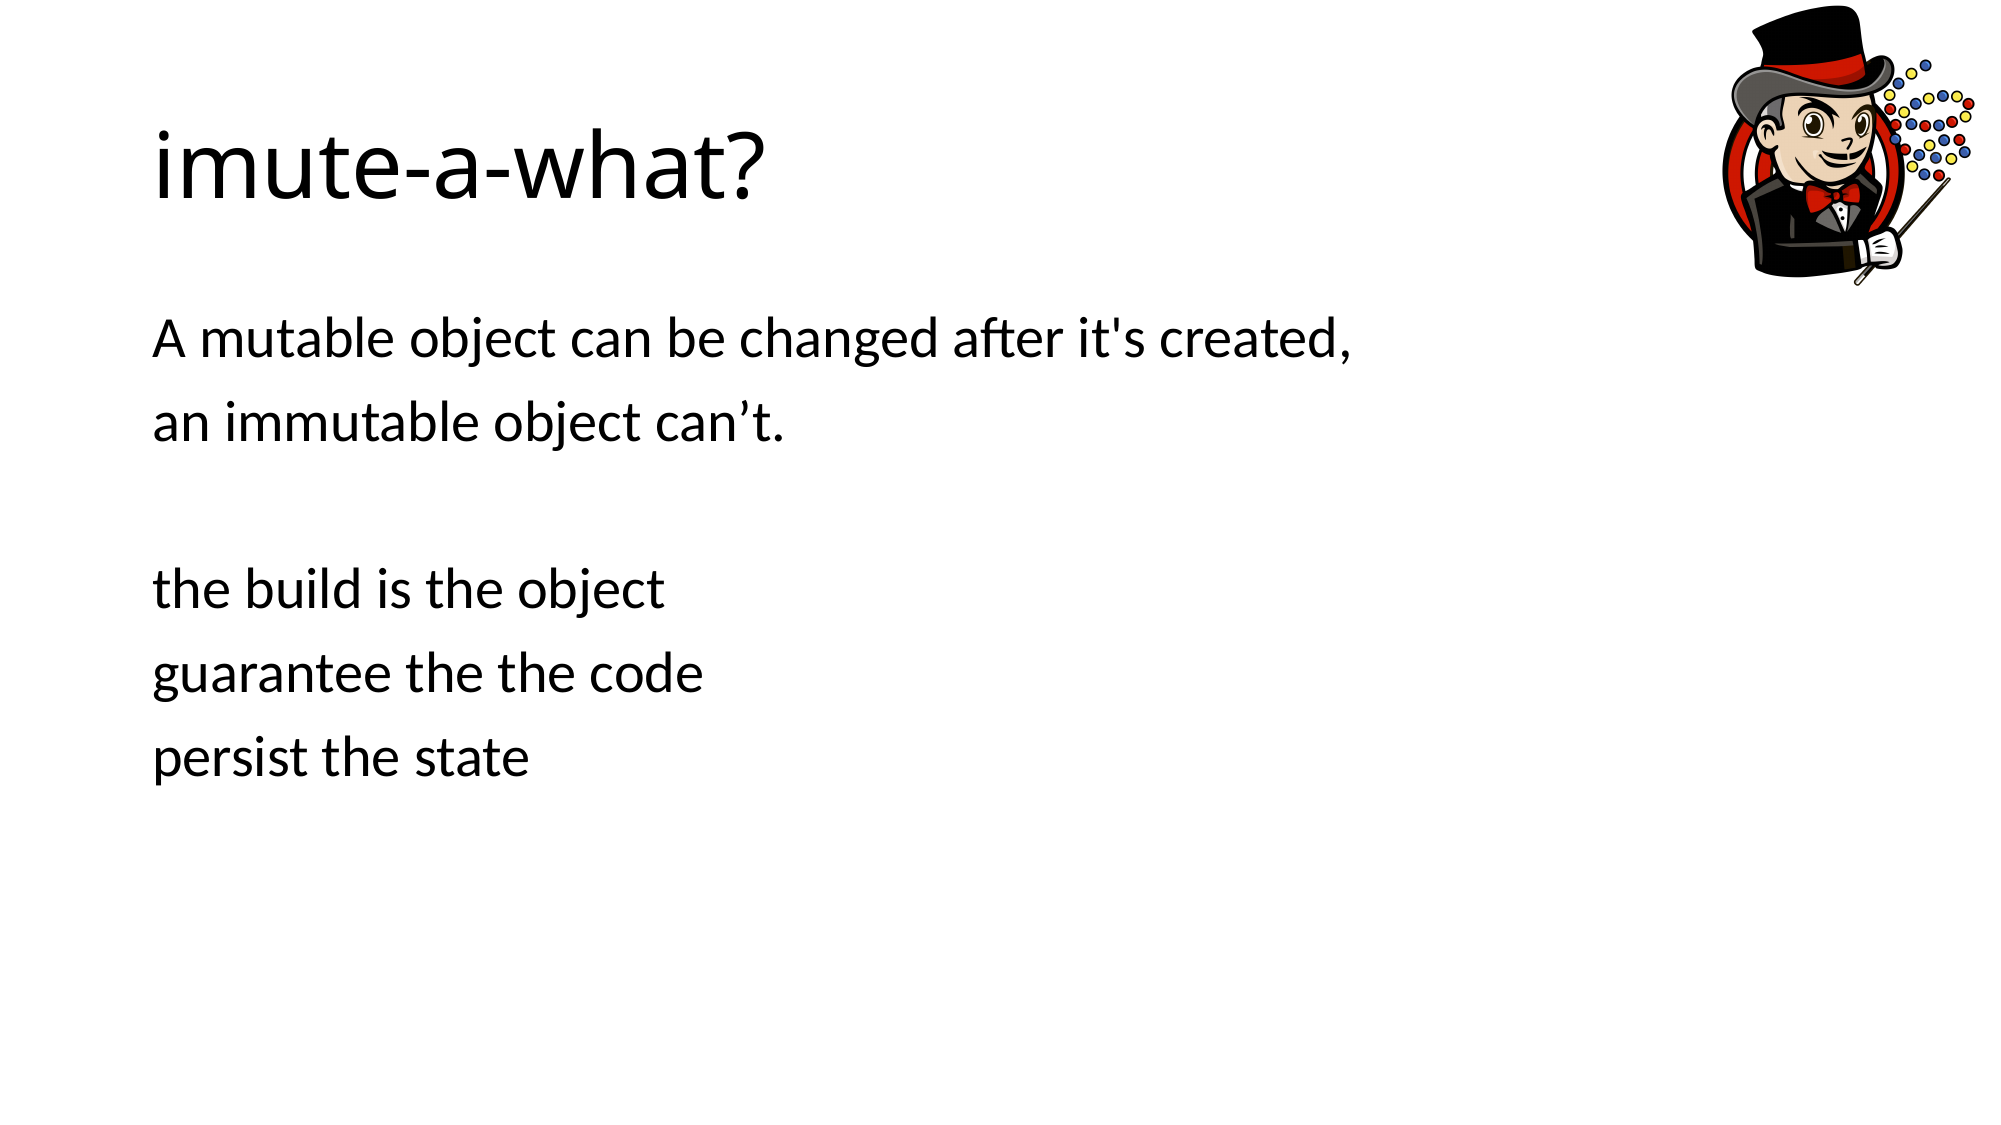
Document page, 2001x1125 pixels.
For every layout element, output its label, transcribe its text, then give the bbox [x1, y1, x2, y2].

list A mutable object can be changed after it's created, an immutable object can’t. the build is the object guarantee the the code persist the state [137, 299, 1863, 1014]
picture [1717, 0, 1979, 300]
title imute-a-what? [137, 59, 1717, 278]
